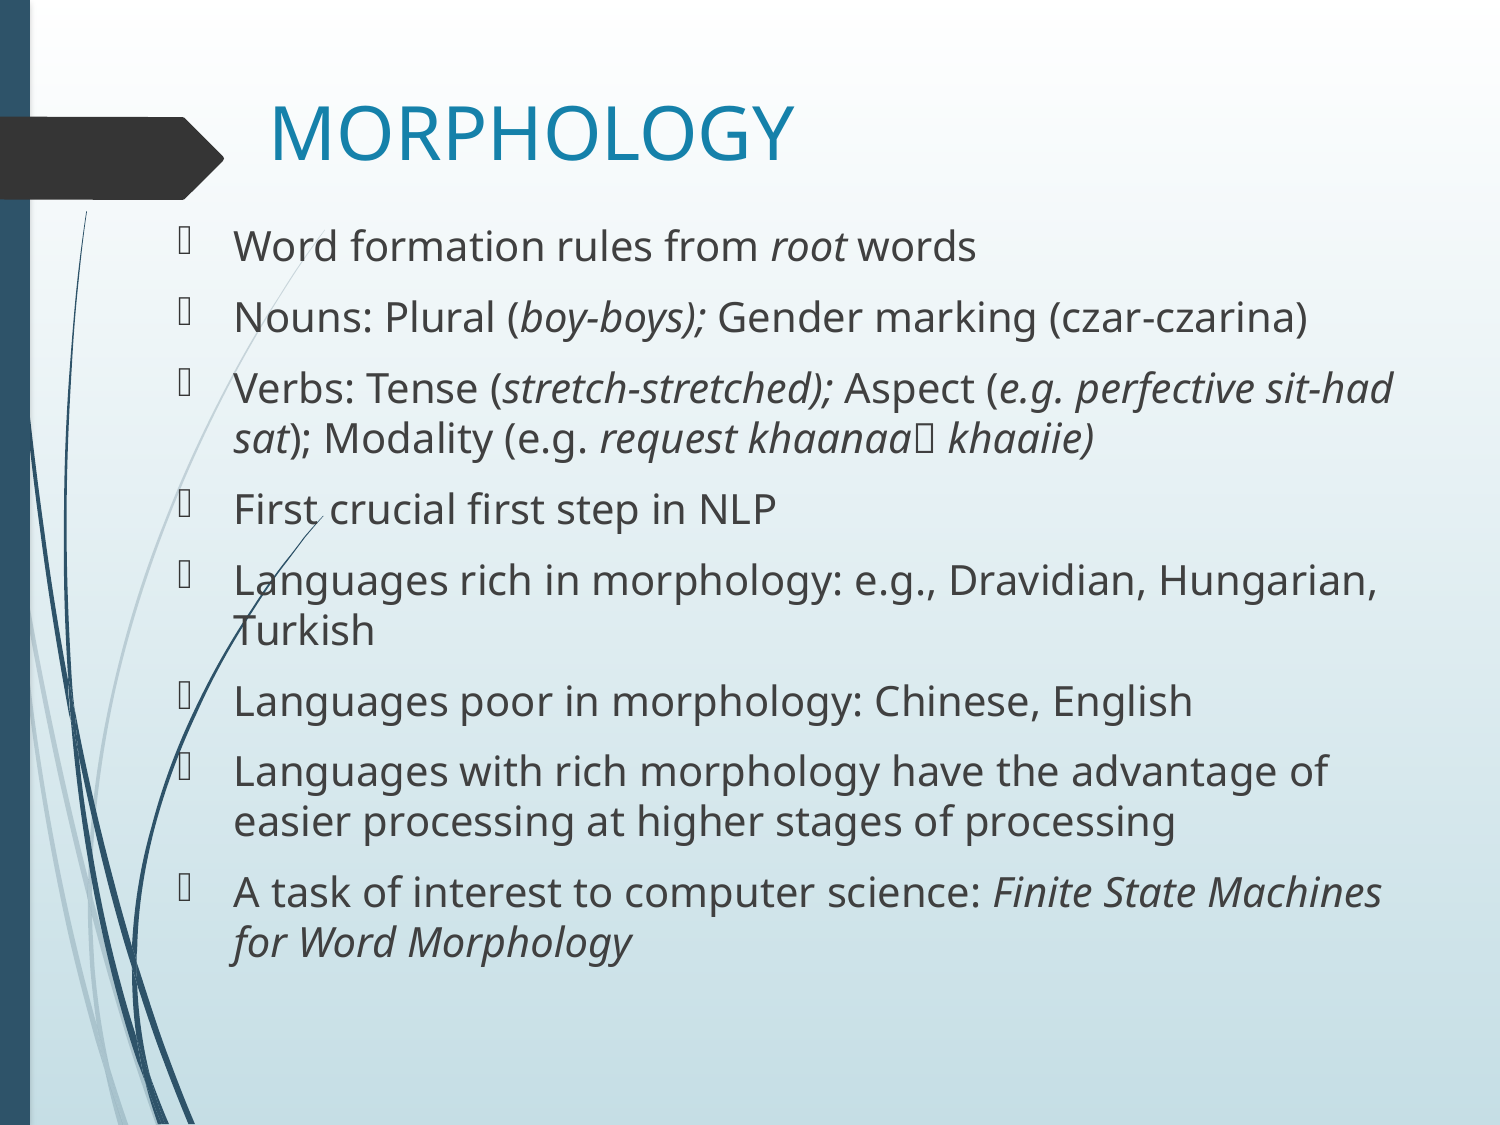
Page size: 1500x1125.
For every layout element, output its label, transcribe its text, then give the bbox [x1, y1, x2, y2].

title MORPHOLOGY [253, 78, 1500, 178]
list Word formation rules from root words Nouns: Plural (boy-boys); Gender marking (czar-czarina) Verbs: Tense (stretch-stretched); Aspect (e.g. perfective sit-had sat); Modality (e.g. request khaanaa khaaiie) First crucial first step in NLP Languages rich in morphology: e.g., Dravidian, Hungarian, Turkish Languages poor in morphology: Chinese, English Languages with rich morphology have the advantage of easier processing at higher stages of processing A task of interest to computer science: Finite State Machines for Word Morphology [162, 212, 1438, 888]
